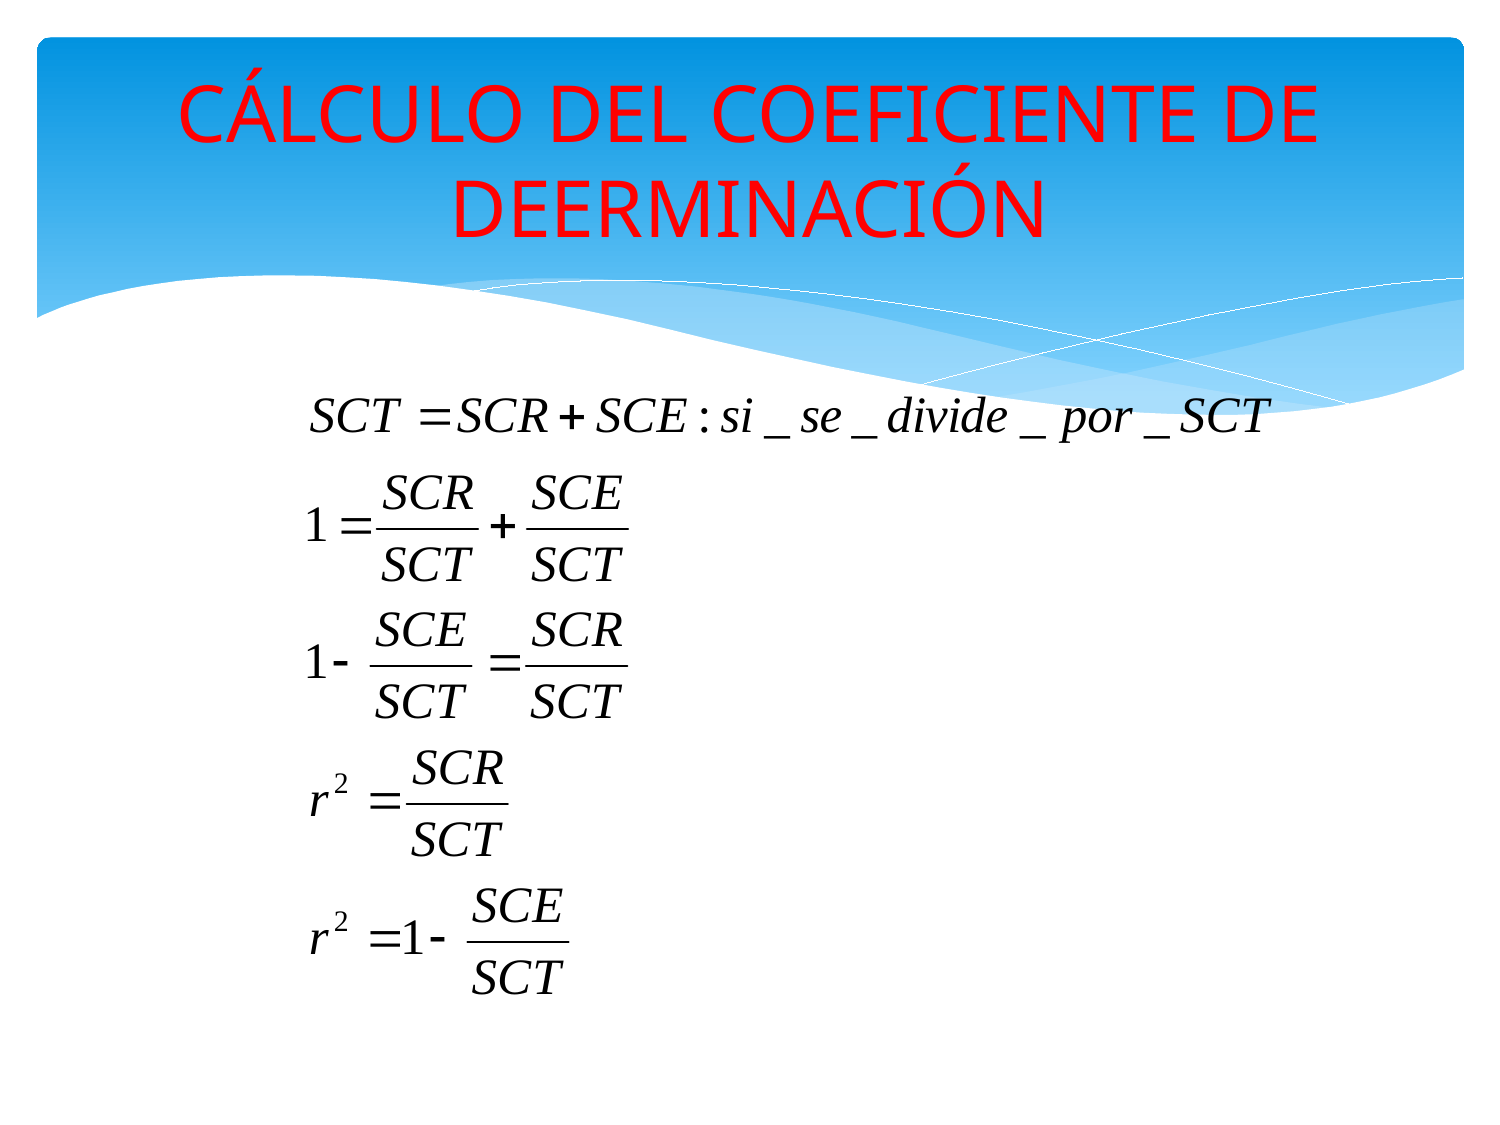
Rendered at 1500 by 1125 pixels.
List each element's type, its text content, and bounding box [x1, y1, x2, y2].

title CÁLCULO DEL COEFICIENTE DE DEERMINACIÓN [75, 55, 1425, 261]
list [300, 384, 1282, 1008]
